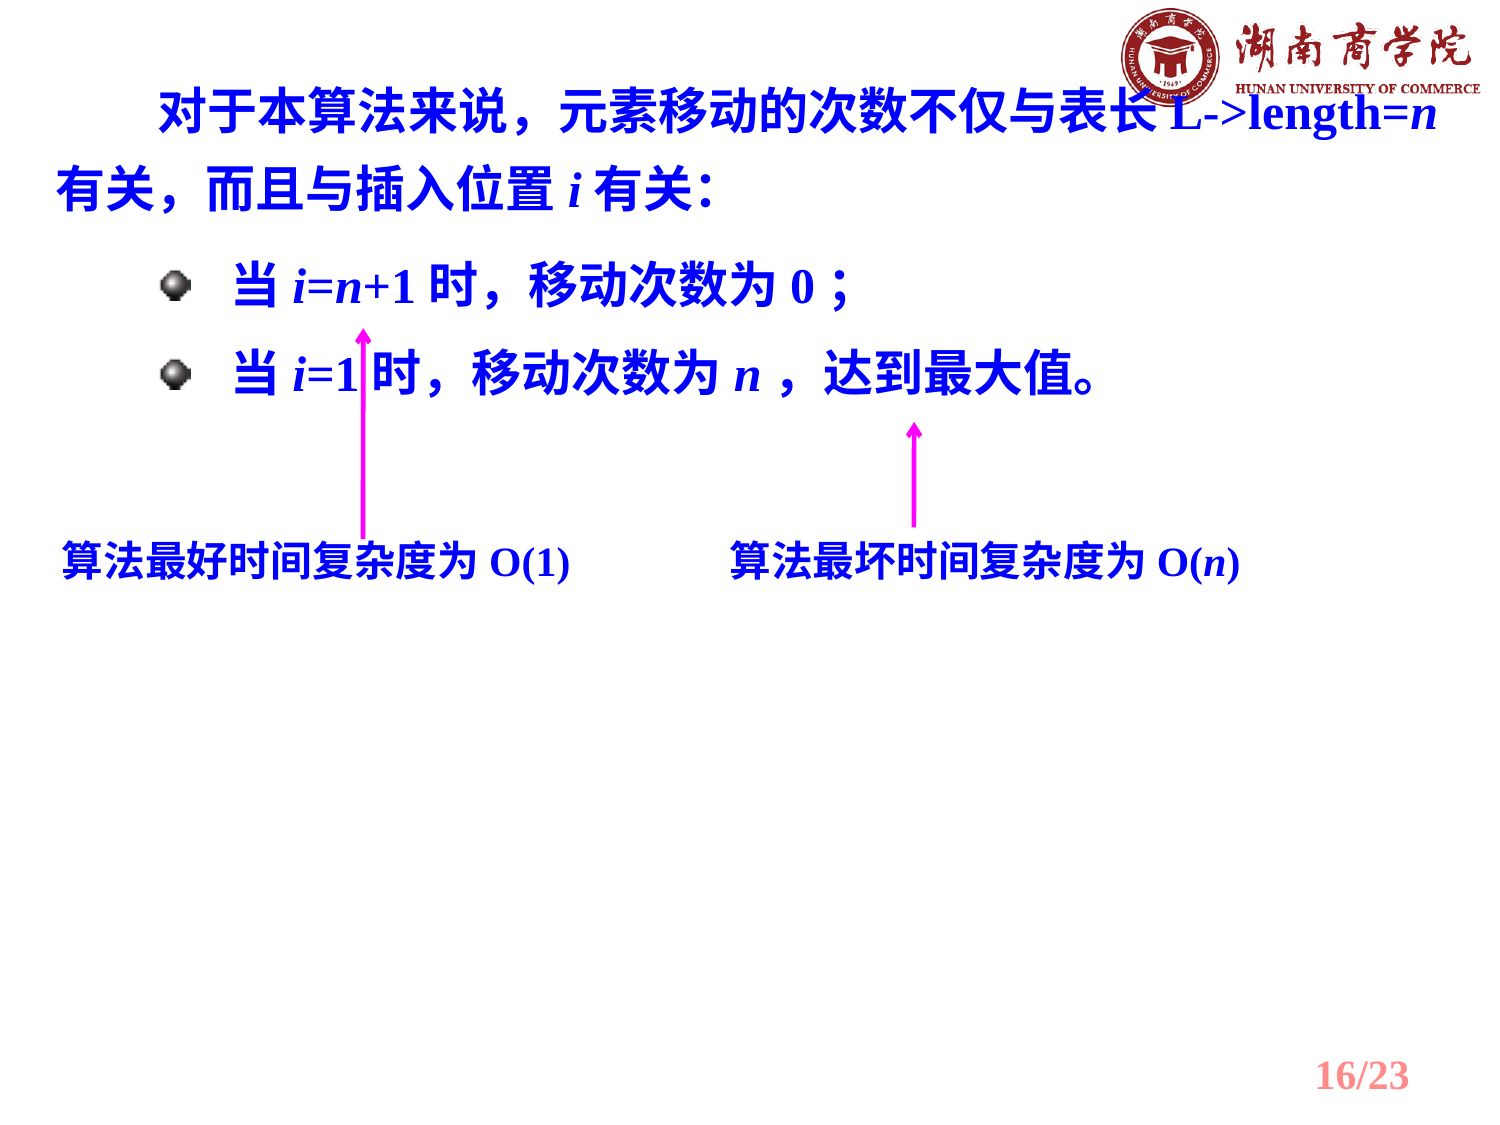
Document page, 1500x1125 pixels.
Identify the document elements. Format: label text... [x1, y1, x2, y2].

text_box 对于本算法来说，元素移动的次数不仅与表长L->length=n有关，而且与插入位置i有关： [41, 54, 1465, 226]
picture [155, 265, 191, 301]
text_box 当i=1时，移动次数为n，达到最大值。 [760, 334, 1149, 420]
text_box 当i=n+1时，移动次数为0； [140, 246, 1020, 321]
picture [1091, 0, 1500, 113]
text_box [46, 327, 756, 593]
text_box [714, 421, 1424, 593]
slide_number 16/23 [1074, 1042, 1425, 1103]
